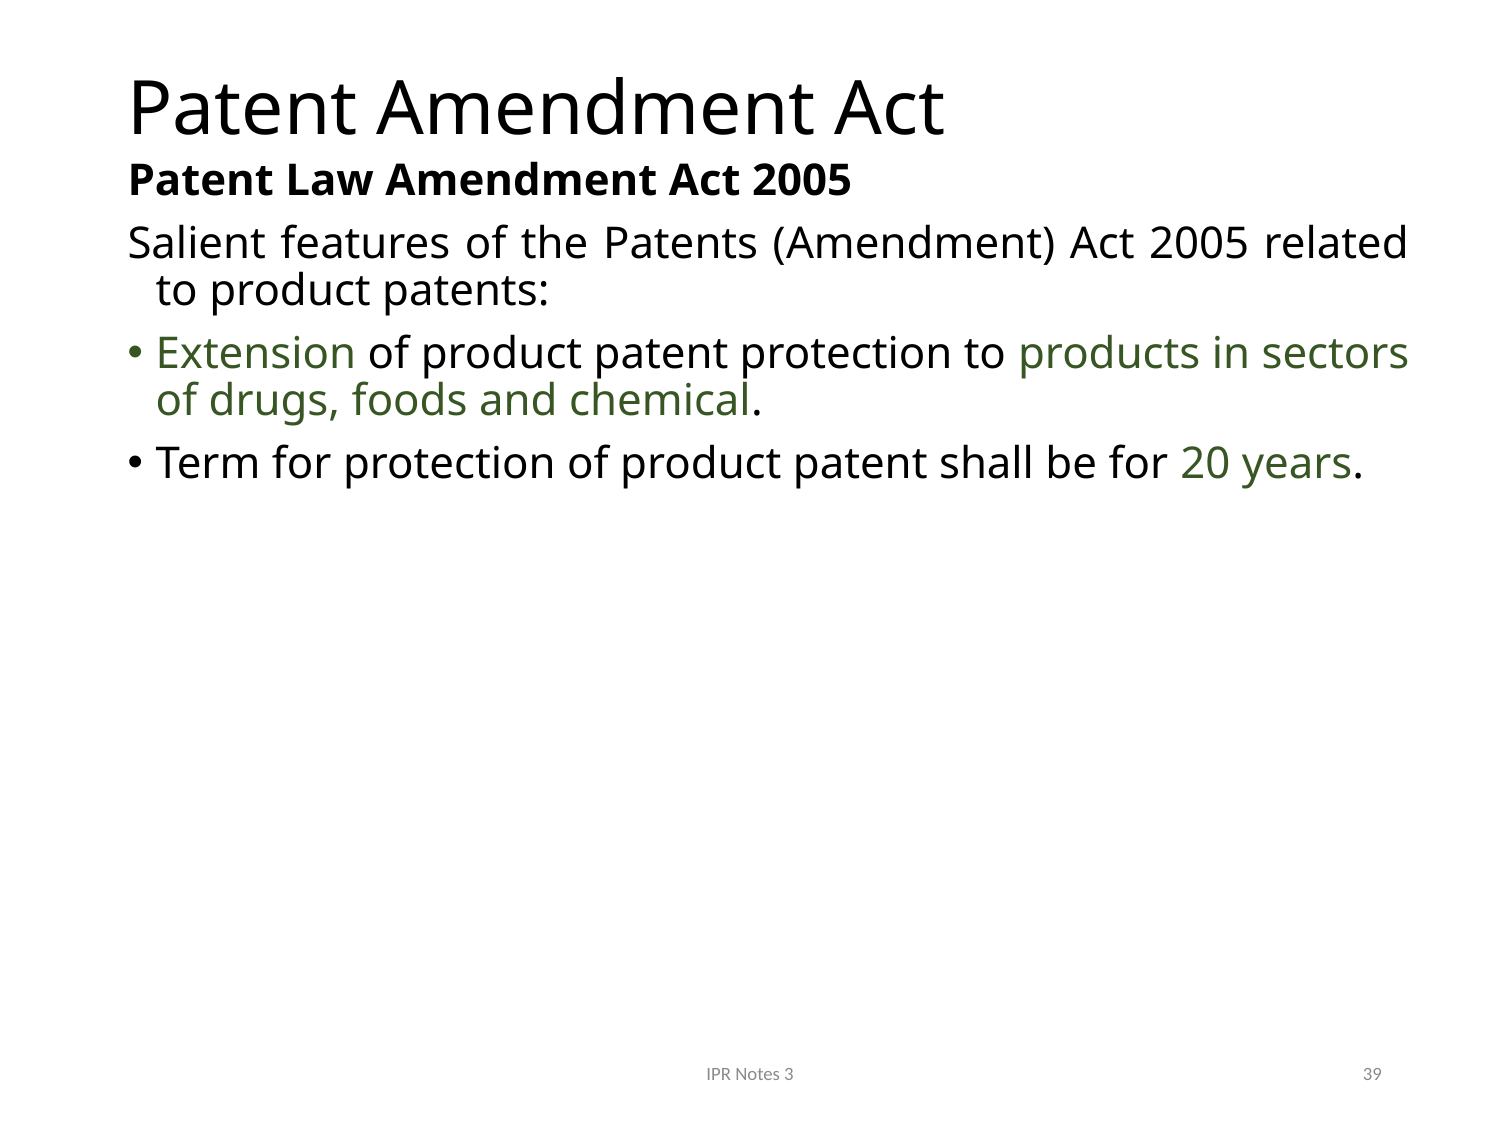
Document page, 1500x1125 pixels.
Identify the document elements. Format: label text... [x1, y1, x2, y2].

list Patent Law Amendment Act 2005 Salient features of the Patents (Amendment) Act 2005 related to product patents: Extension of product patent protection to products in sectors of drugs, foods and chemical. Term for protection of product patent shall be for 20 years. [112, 149, 1425, 1005]
title Patent Amendment Act [112, 45, 1425, 149]
footer IPR Notes 3 [496, 1042, 1004, 1103]
slide_number 39 [1059, 1042, 1397, 1103]
